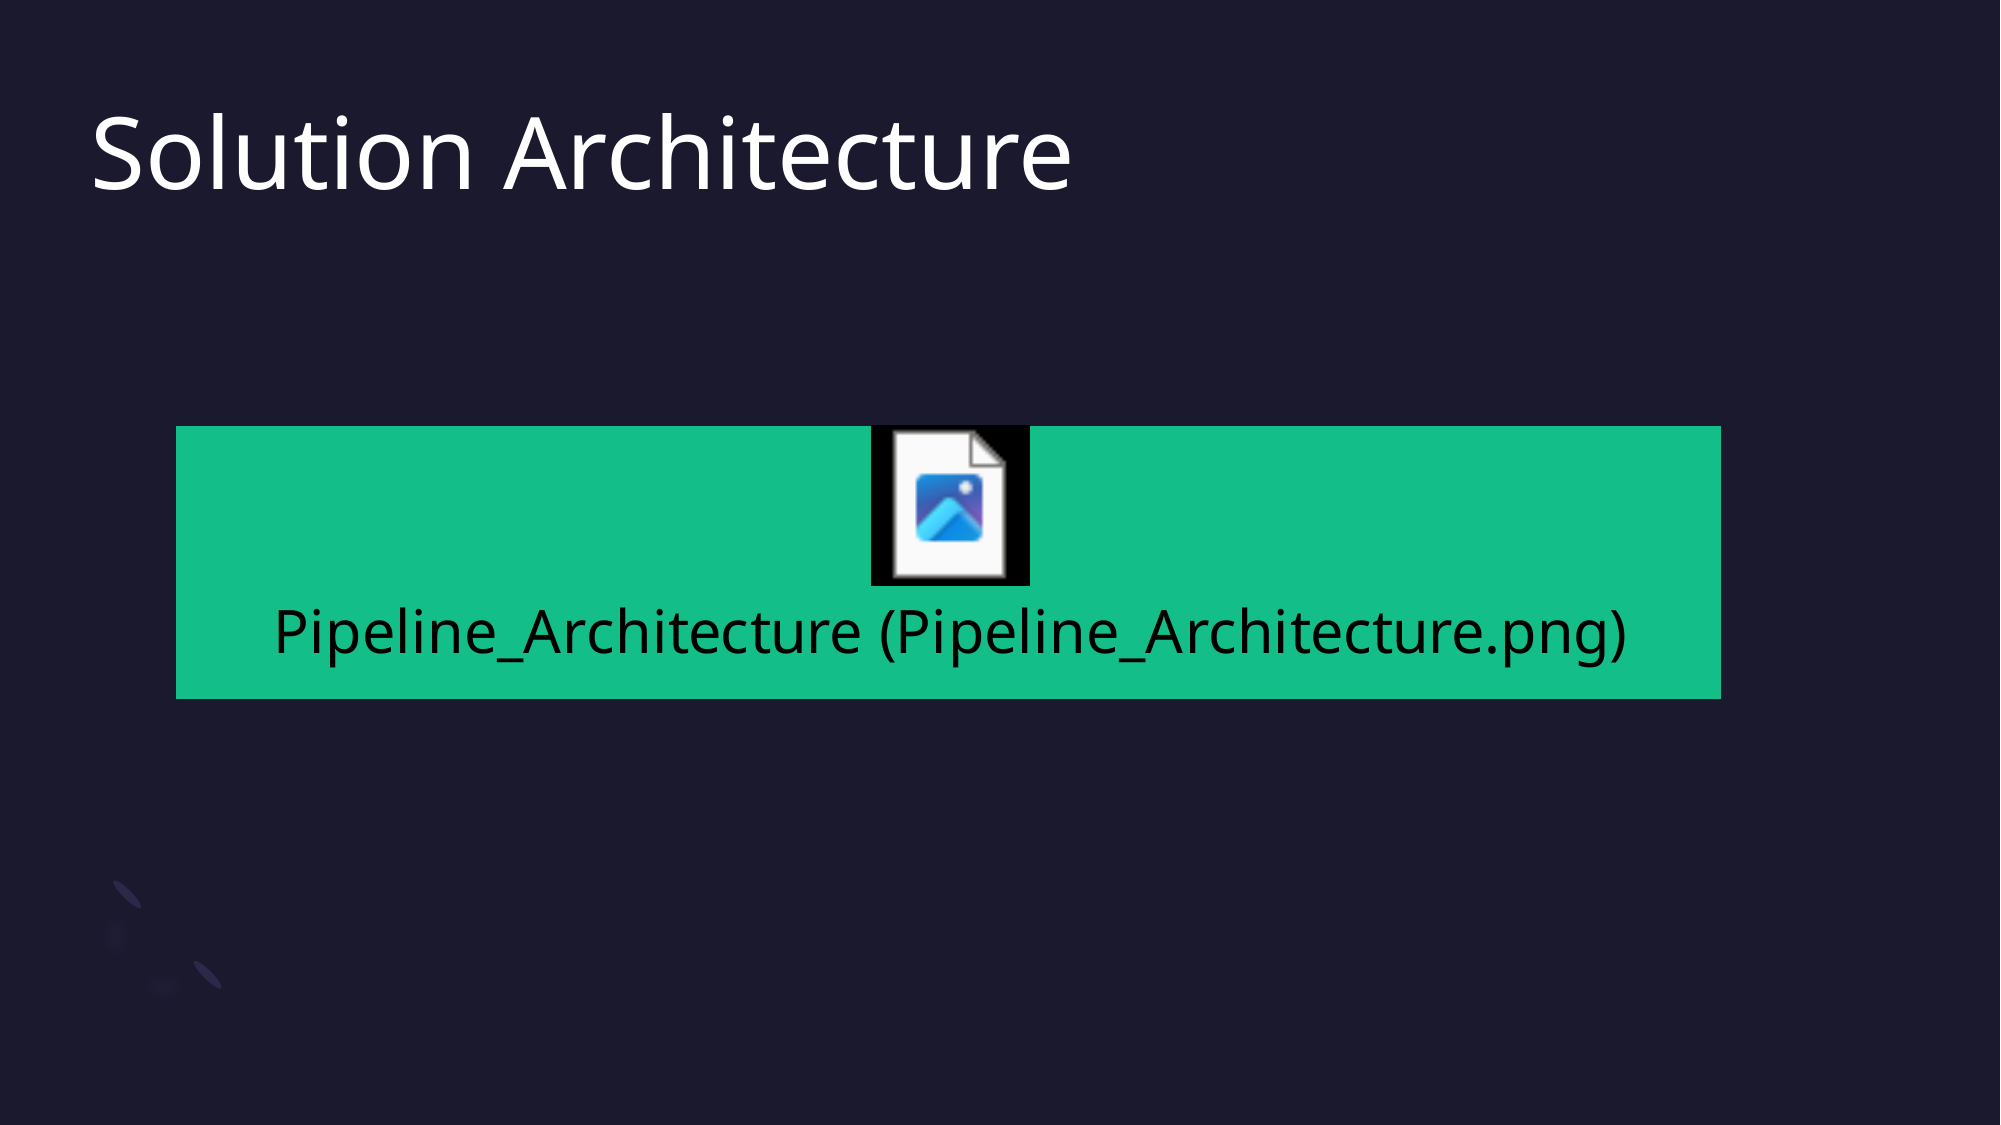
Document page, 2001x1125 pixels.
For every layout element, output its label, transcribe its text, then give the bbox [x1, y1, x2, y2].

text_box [176, 425, 1722, 699]
title Solution Architecture [90, 90, 1910, 309]
